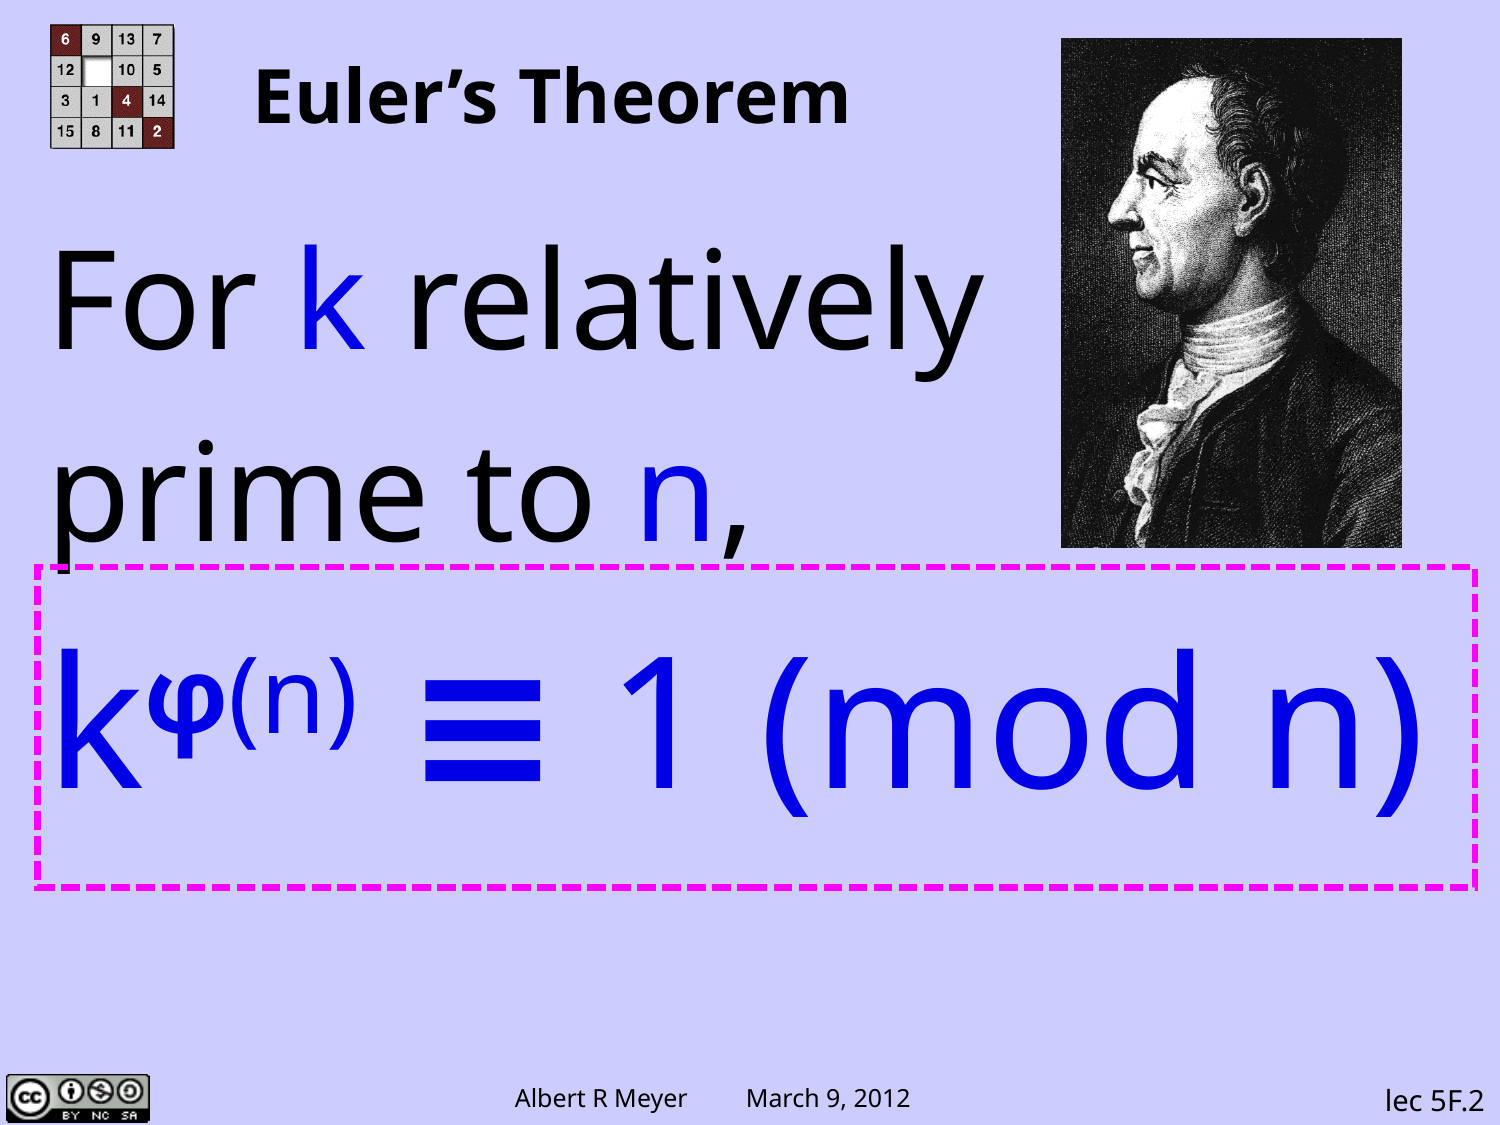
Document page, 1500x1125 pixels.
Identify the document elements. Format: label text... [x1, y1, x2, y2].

slide_number lec 5F.2 [1062, 1074, 1500, 1125]
picture [6, 1074, 150, 1123]
picture [50, 24, 175, 149]
text_box [37, 566, 1475, 888]
title Euler’s Theorem [237, 0, 1476, 188]
list For k relatively prime to n, kφ(n) ≡ 1 (mod n) [31, 203, 1488, 876]
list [1061, 38, 1402, 549]
